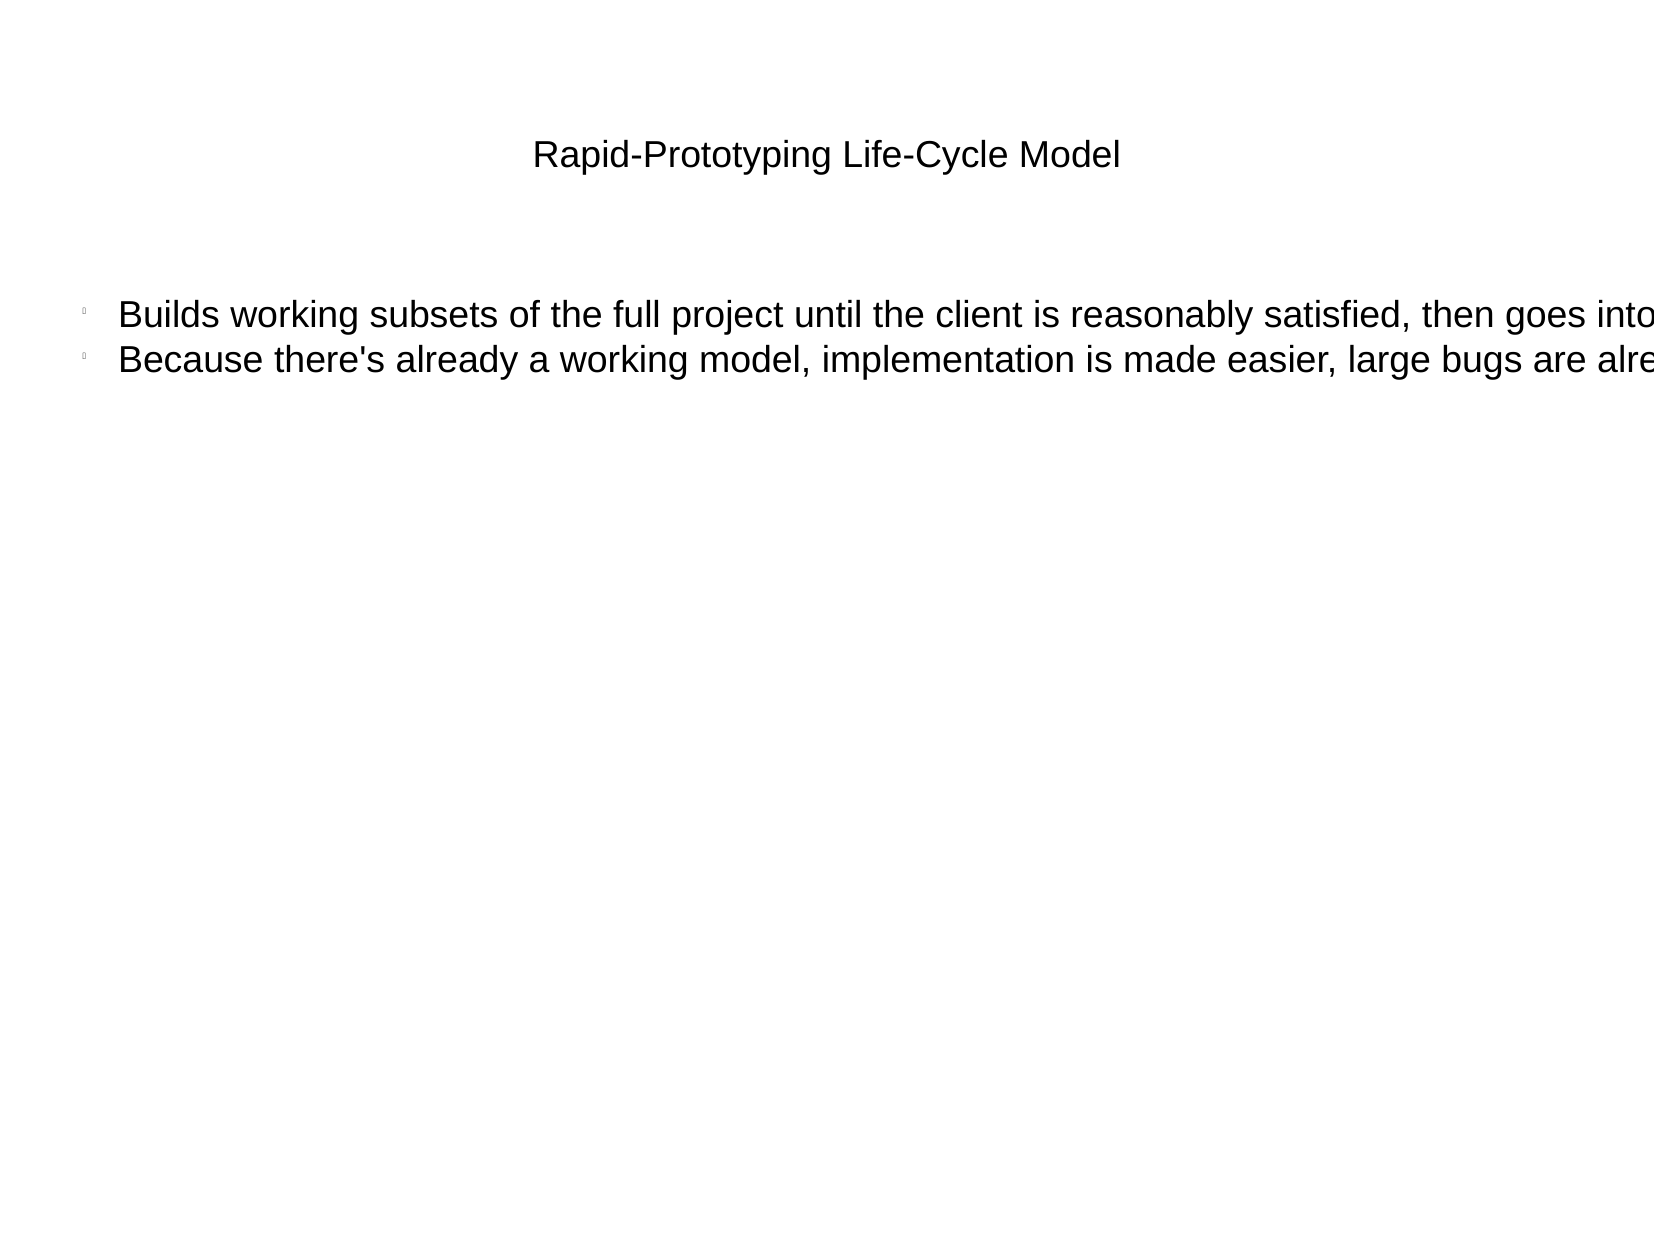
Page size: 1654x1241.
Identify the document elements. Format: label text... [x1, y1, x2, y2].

text_box Rapid-Prototyping Life-Cycle Model [82, 49, 1571, 257]
text_box Builds working subsets of the full project until the client is reasonably satisfied, then goes into full implementation phase Because there's already a working model, implementation is made easier, large bugs are already mostly fixed, and results in the implementation phase looking more like a polishing phase. [82, 290, 1571, 1010]
